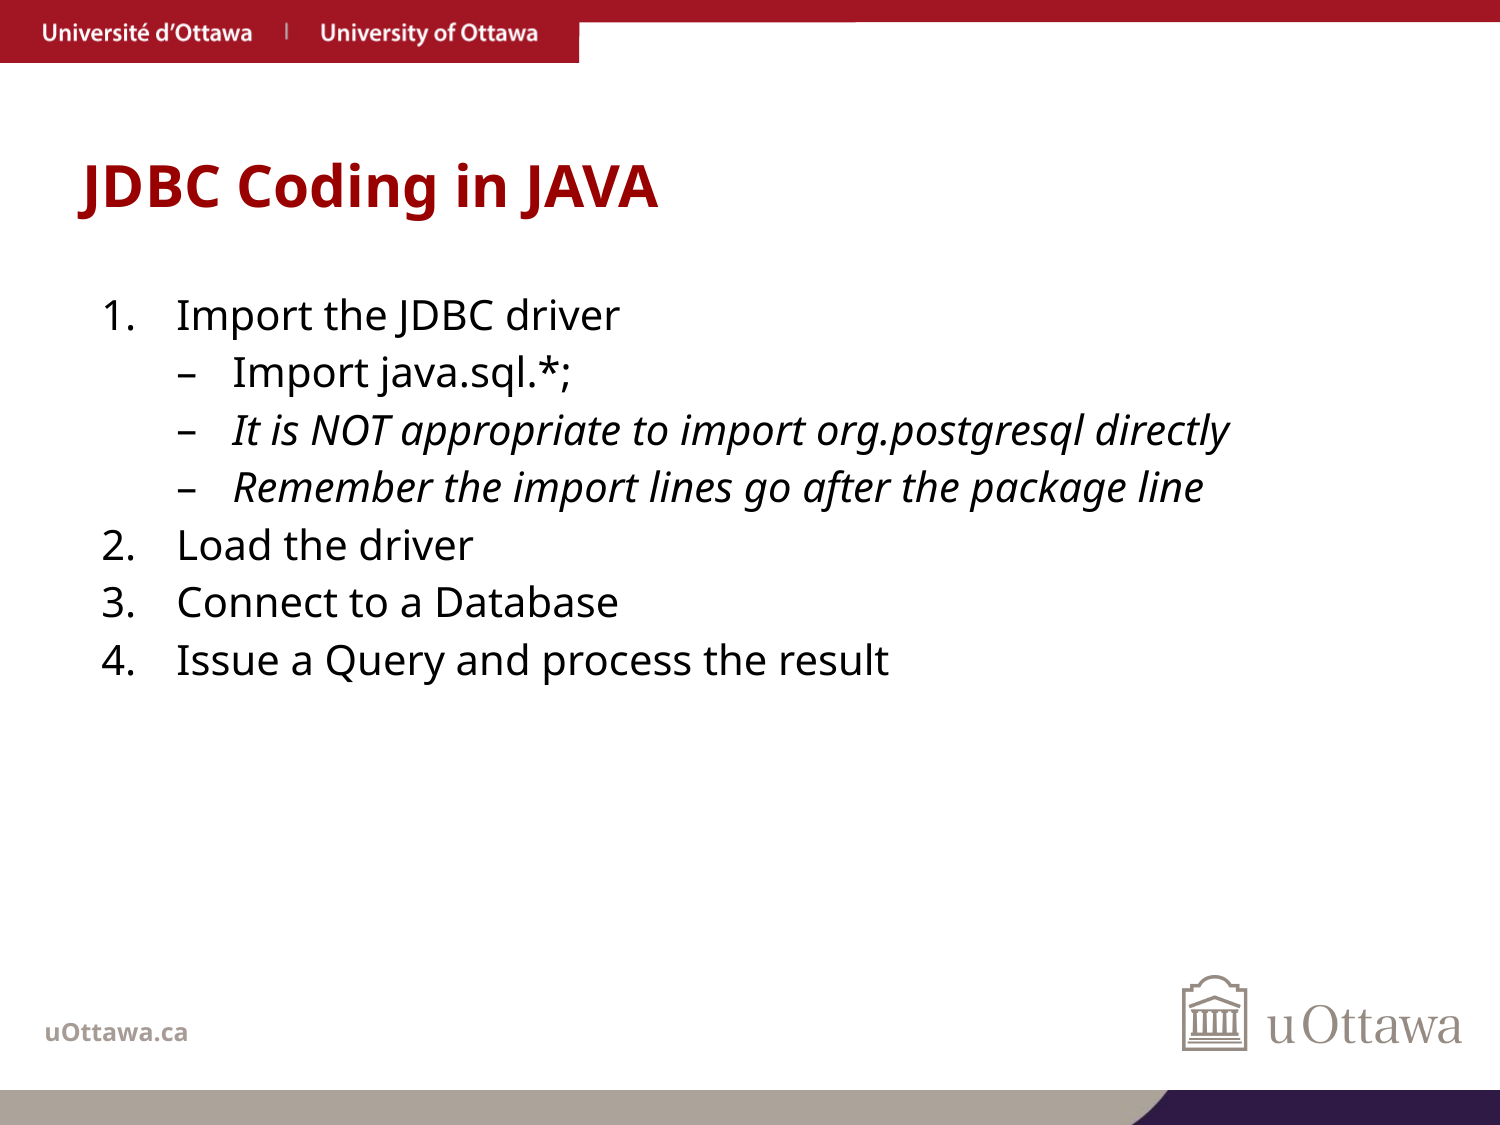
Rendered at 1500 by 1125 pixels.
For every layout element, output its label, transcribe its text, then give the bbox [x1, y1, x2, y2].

picture [1182, 975, 1462, 1051]
picture [0, 1090, 1500, 1125]
list Import the JDBC driver Import java.sql.*; It is NOT appropriate to import org.postgresql directly Remember the import lines go after the package line Load the driver Connect to a Database Issue a Query and process the result [67, 223, 1346, 840]
picture [0, 0, 1500, 63]
title JDBC Coding in JAVA [67, 113, 1344, 223]
